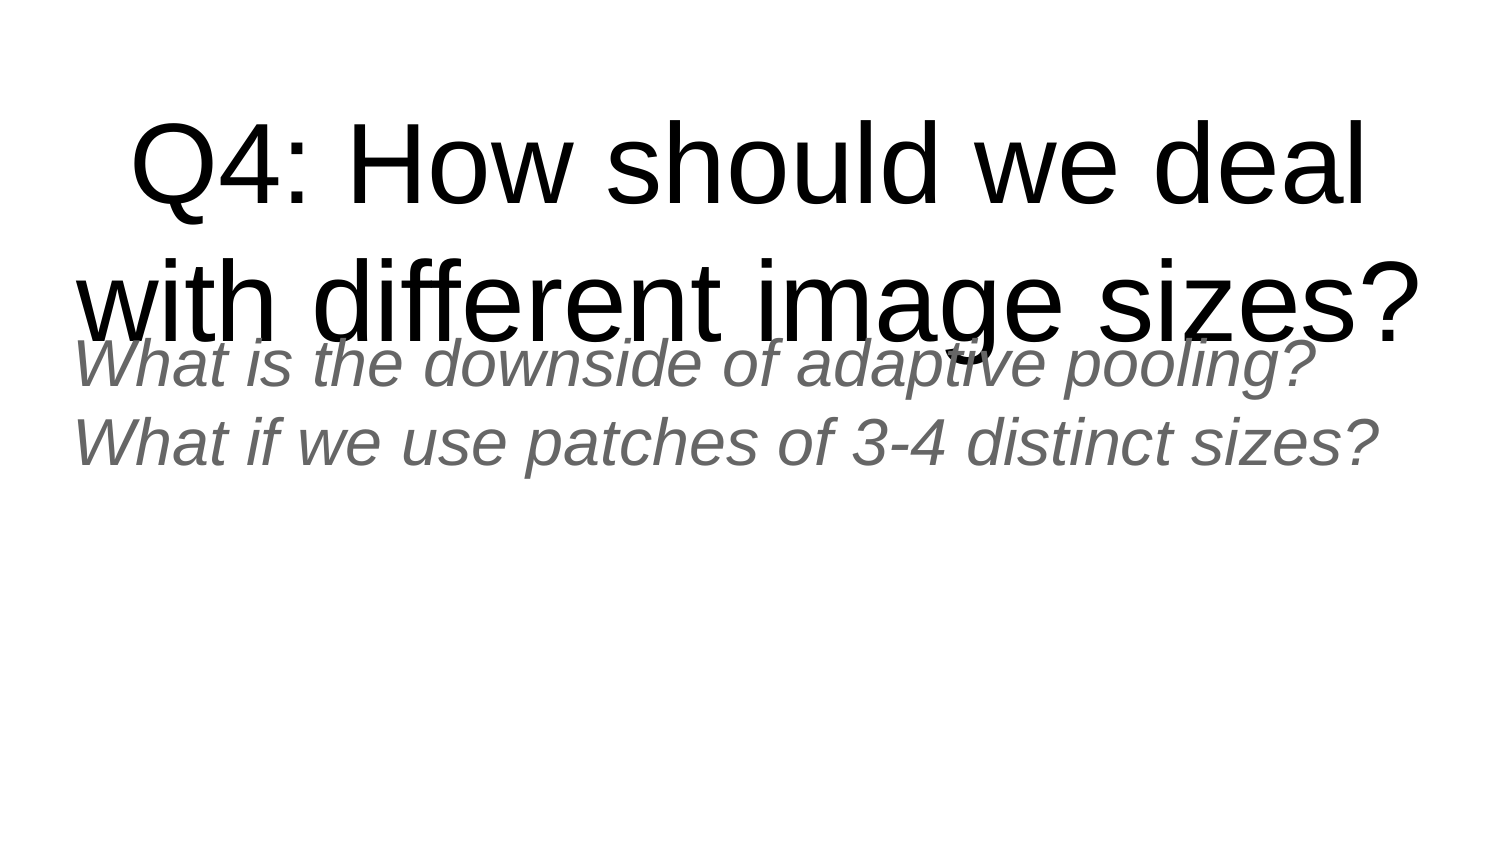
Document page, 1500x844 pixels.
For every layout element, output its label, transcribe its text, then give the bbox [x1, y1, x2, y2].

title Q4: How should we deal with different image sizes? [51, 74, 1449, 412]
text_box What is the downside of adaptive pooling? What if we use patches of 3-4 distinct sizes? [57, 304, 1471, 754]
